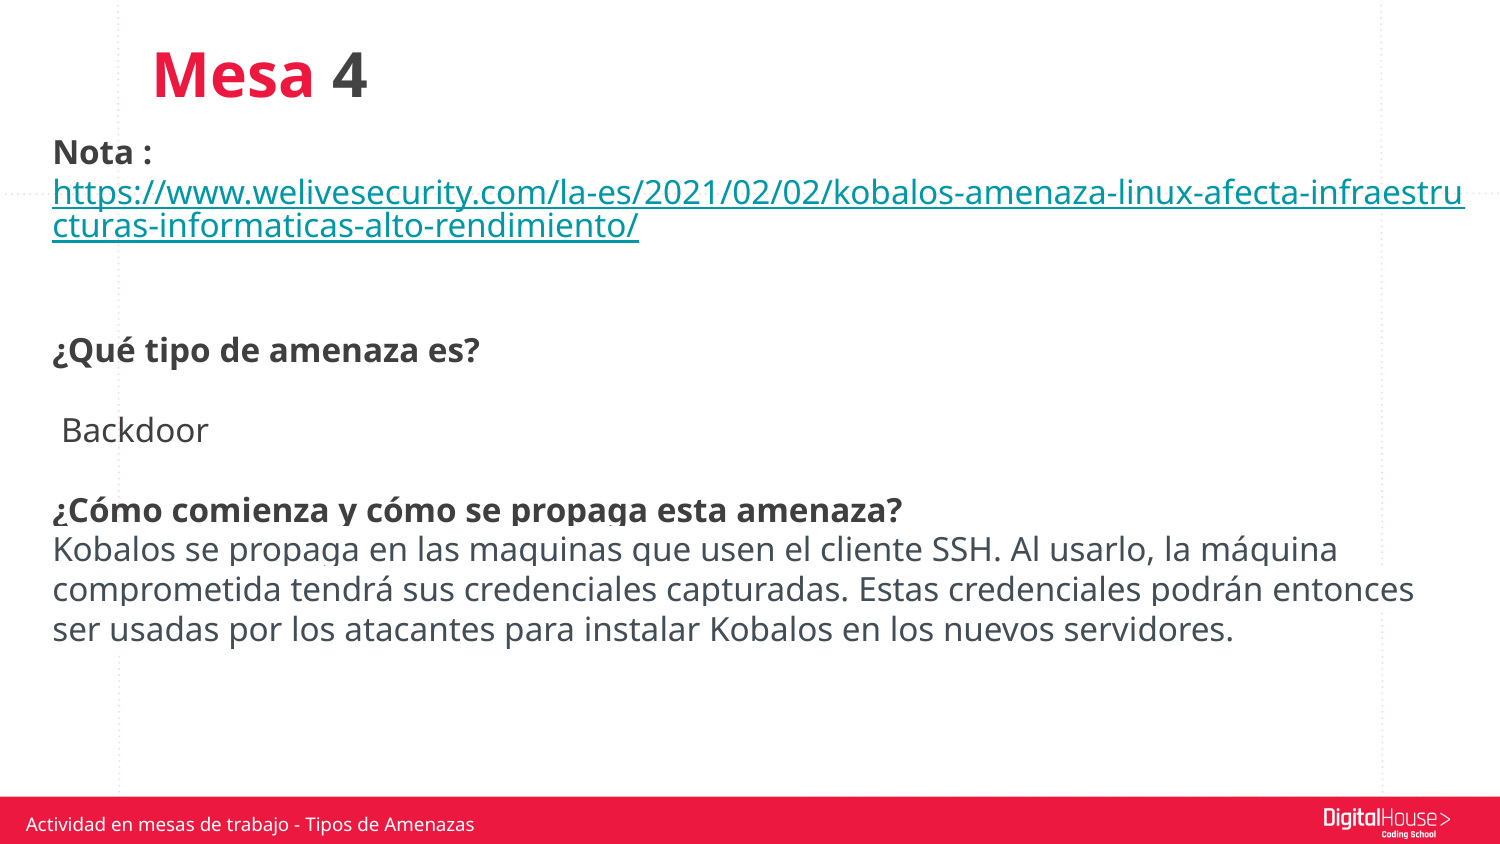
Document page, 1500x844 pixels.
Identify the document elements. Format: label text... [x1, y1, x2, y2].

picture [1324, 808, 1450, 839]
text_box Nota : https://www.welivesecurity.com/la-es/2021/02/02/kobalos-amenaza-linux-afecta-infraestructuras-informaticas-alto-rendimiento/ ¿Qué tipo de amenaza es? Backdoor ¿Cómo comienza y cómo se propaga esta amenaza? Kobalos se propaga en las maquinas que usen el cliente SSH. Al usarlo, la máquina comprometida tendrá sus credenciales capturadas. Estas credenciales podrán entonces ser usadas por los atacantes para instalar Kobalos en los nuevos servidores. [37, 116, 1485, 796]
text_box Mesa 4 [136, 28, 1109, 116]
